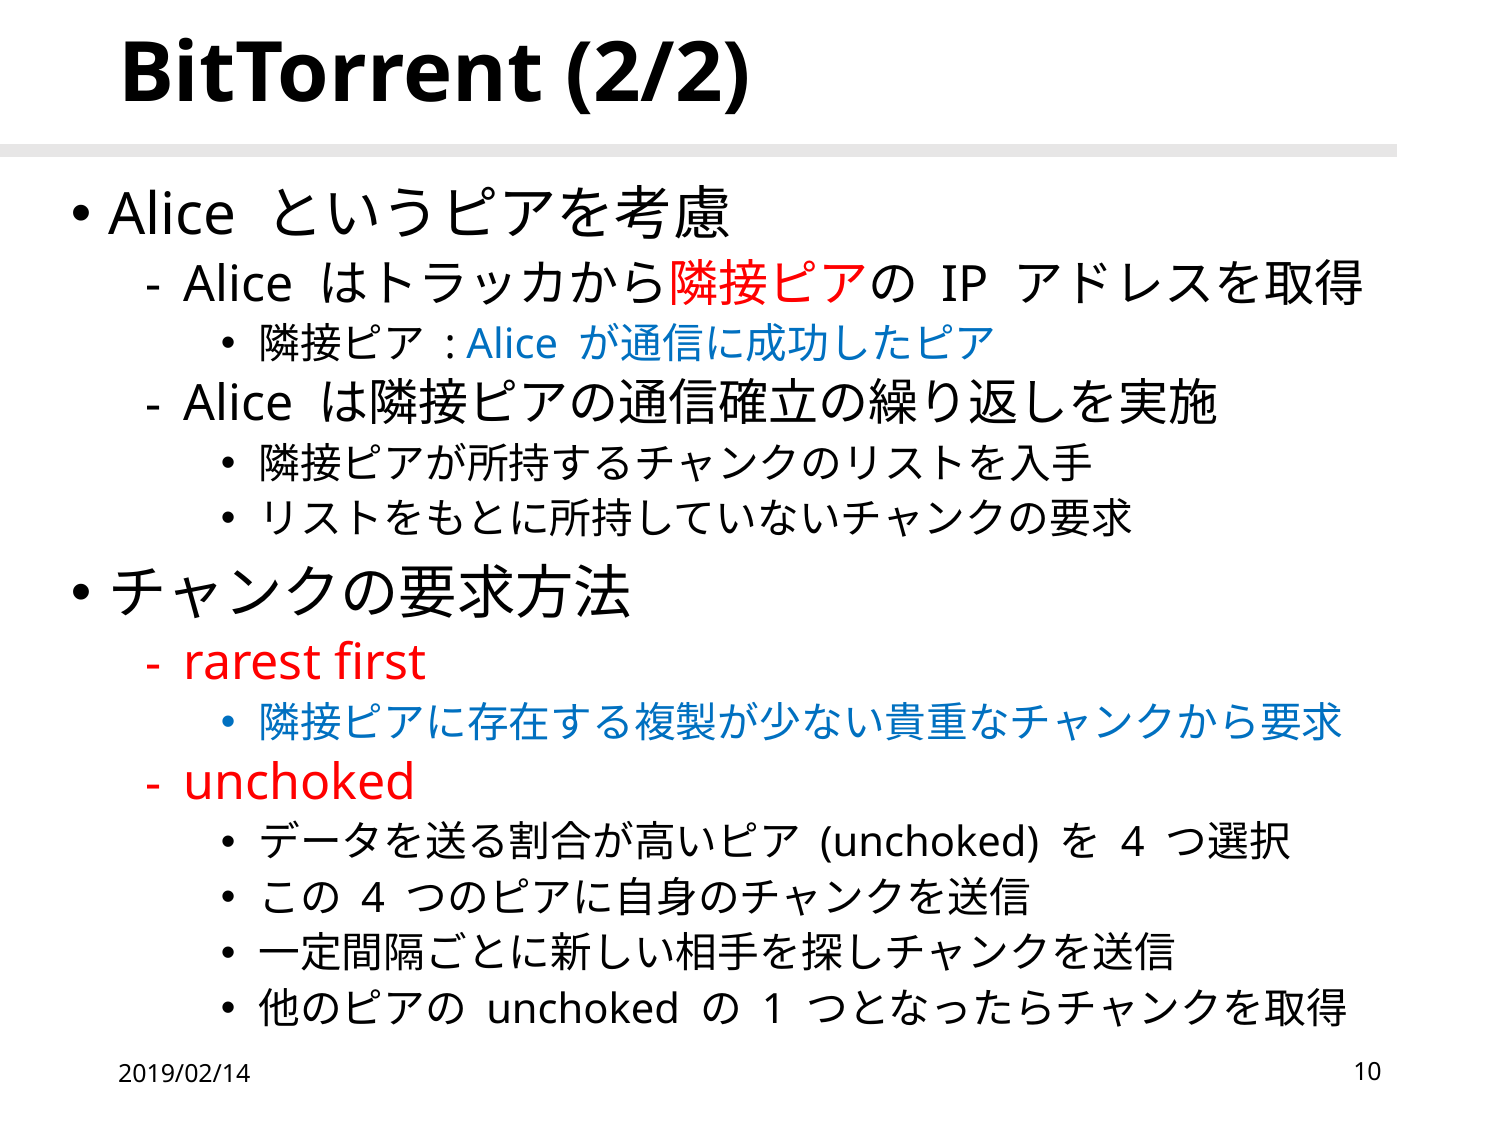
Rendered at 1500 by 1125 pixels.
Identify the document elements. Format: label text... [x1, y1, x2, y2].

title BitTorrent (2/2) [103, 0, 1397, 150]
slide_number 10 [1059, 1042, 1397, 1103]
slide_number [103, 1042, 441, 1103]
list Alice というピアを考慮 Alice はトラッカから隣接ピアの IP アドレスを取得 隣接ピア : Alice が通信に成功したピア Alice は隣接ピアの通信確立の繰り返しを実施 隣接ピアが所持するチャンクのリストを入手 リストをもとに所持していないチャンクの要求 チャンクの要求方法 rarest first 隣接ピアに存在する複製が少ない貴重なチャンクから要求 unchoked データを送る割合が高いピア (unchoked) を 4 つ選択 この 4 つのピアに自身のチャンクを送信 一定間隔ごとに新しい相手を探しチャンクを送信 他のピアの unchoked の 1 つとなったらチャンクを取得 [55, 177, 1474, 1103]
